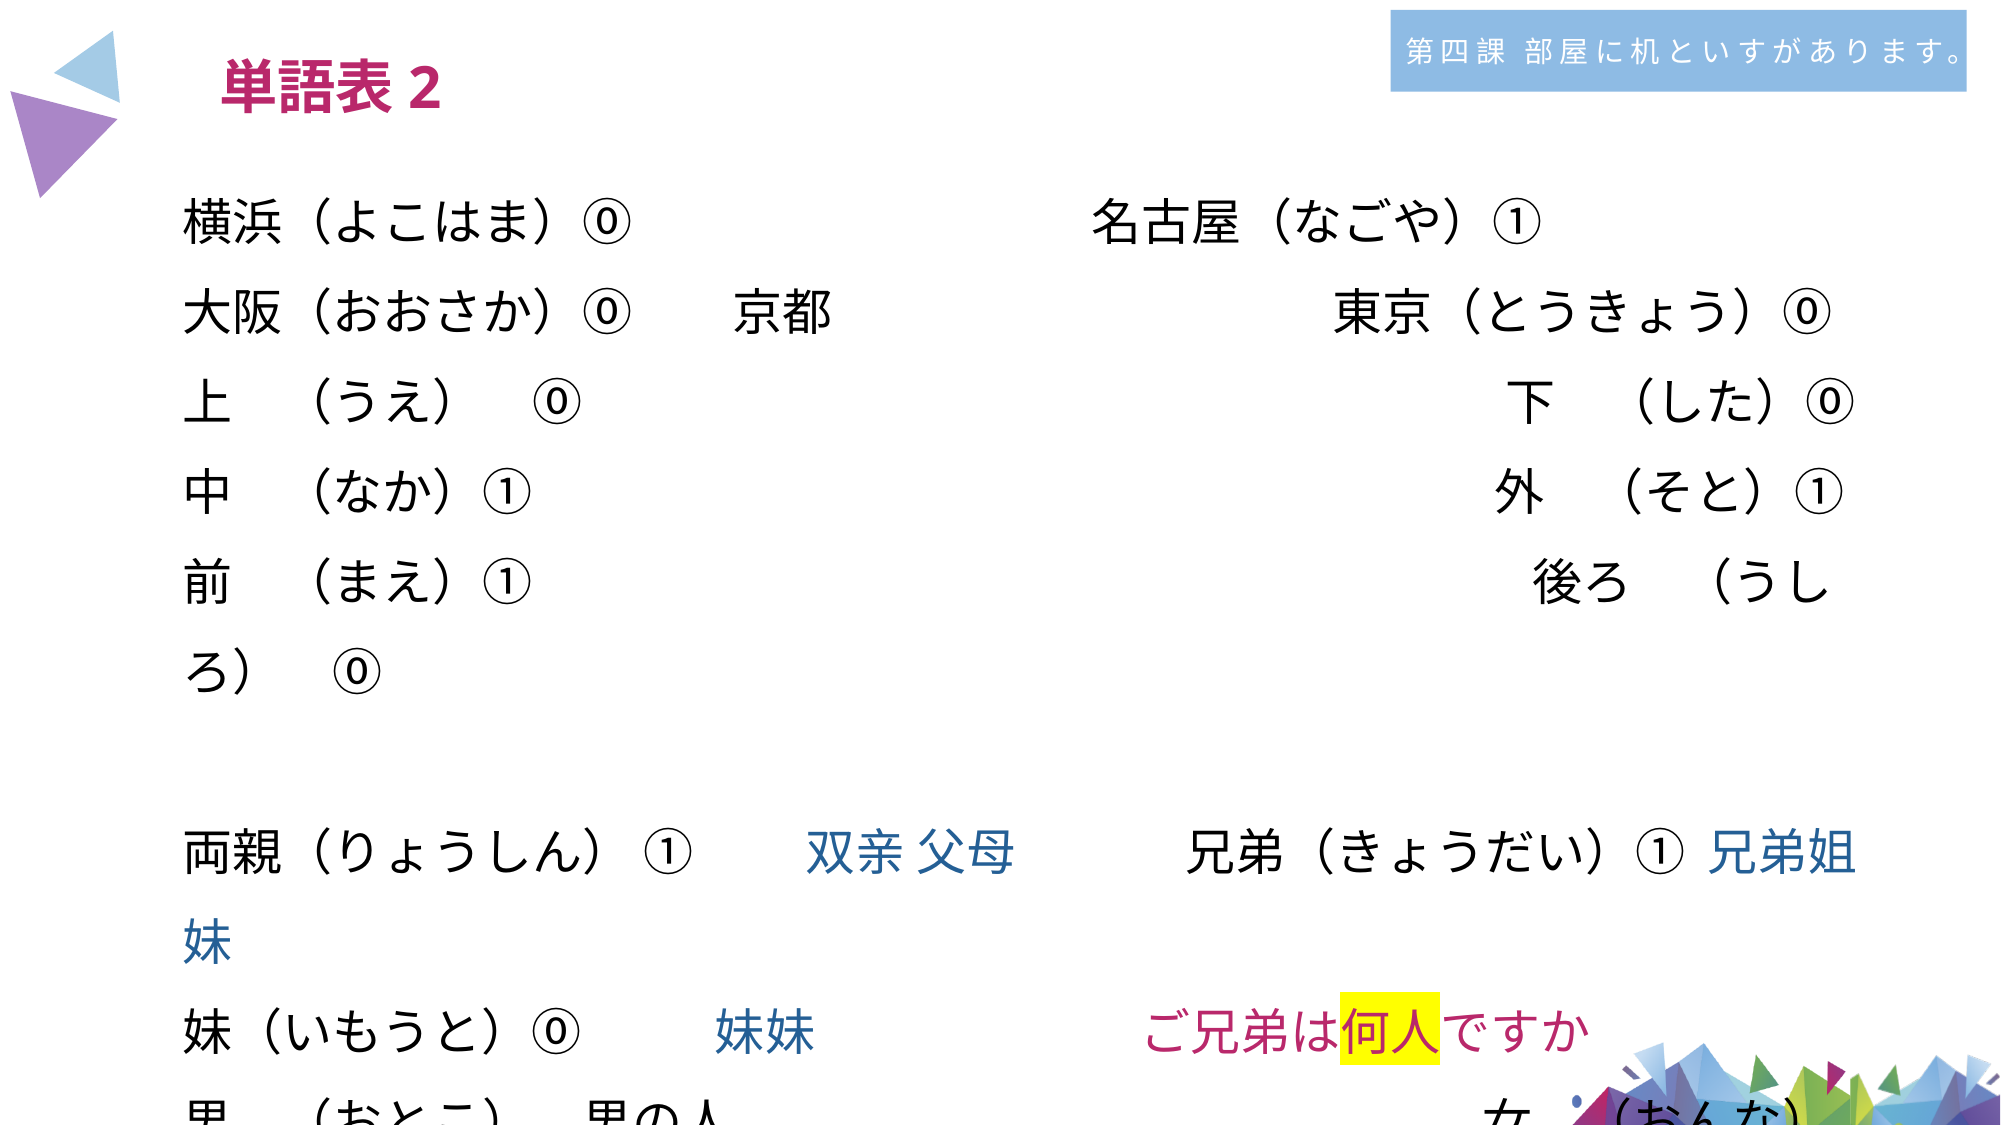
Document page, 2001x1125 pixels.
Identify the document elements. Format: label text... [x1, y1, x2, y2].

text_box 横浜（よこはま）⓪ 名古屋（なごや）① 大阪（おおさか）⓪ 京都 東京（とうきょう）⓪ 上 （うえ） ⓪ 下 （した）⓪ 中 （なか）① 外 （そと）① 前 （まえ）① 後ろ （うしろ） ⓪ 両親（りょうしん） ① 双亲 父母 兄弟（きょうだい）① 兄弟姐妹 妹（いもうと）⓪ 妹妹 ご兄弟は何人ですか 男 （おとこ） 男の人 女 （おんな） ⓪ [167, 152, 1882, 1125]
text_box 第四課 部屋に机といすがあります。 [1390, 9, 1968, 93]
picture [1882, 1047, 2001, 1125]
text_box 単語表2 [204, 42, 499, 128]
